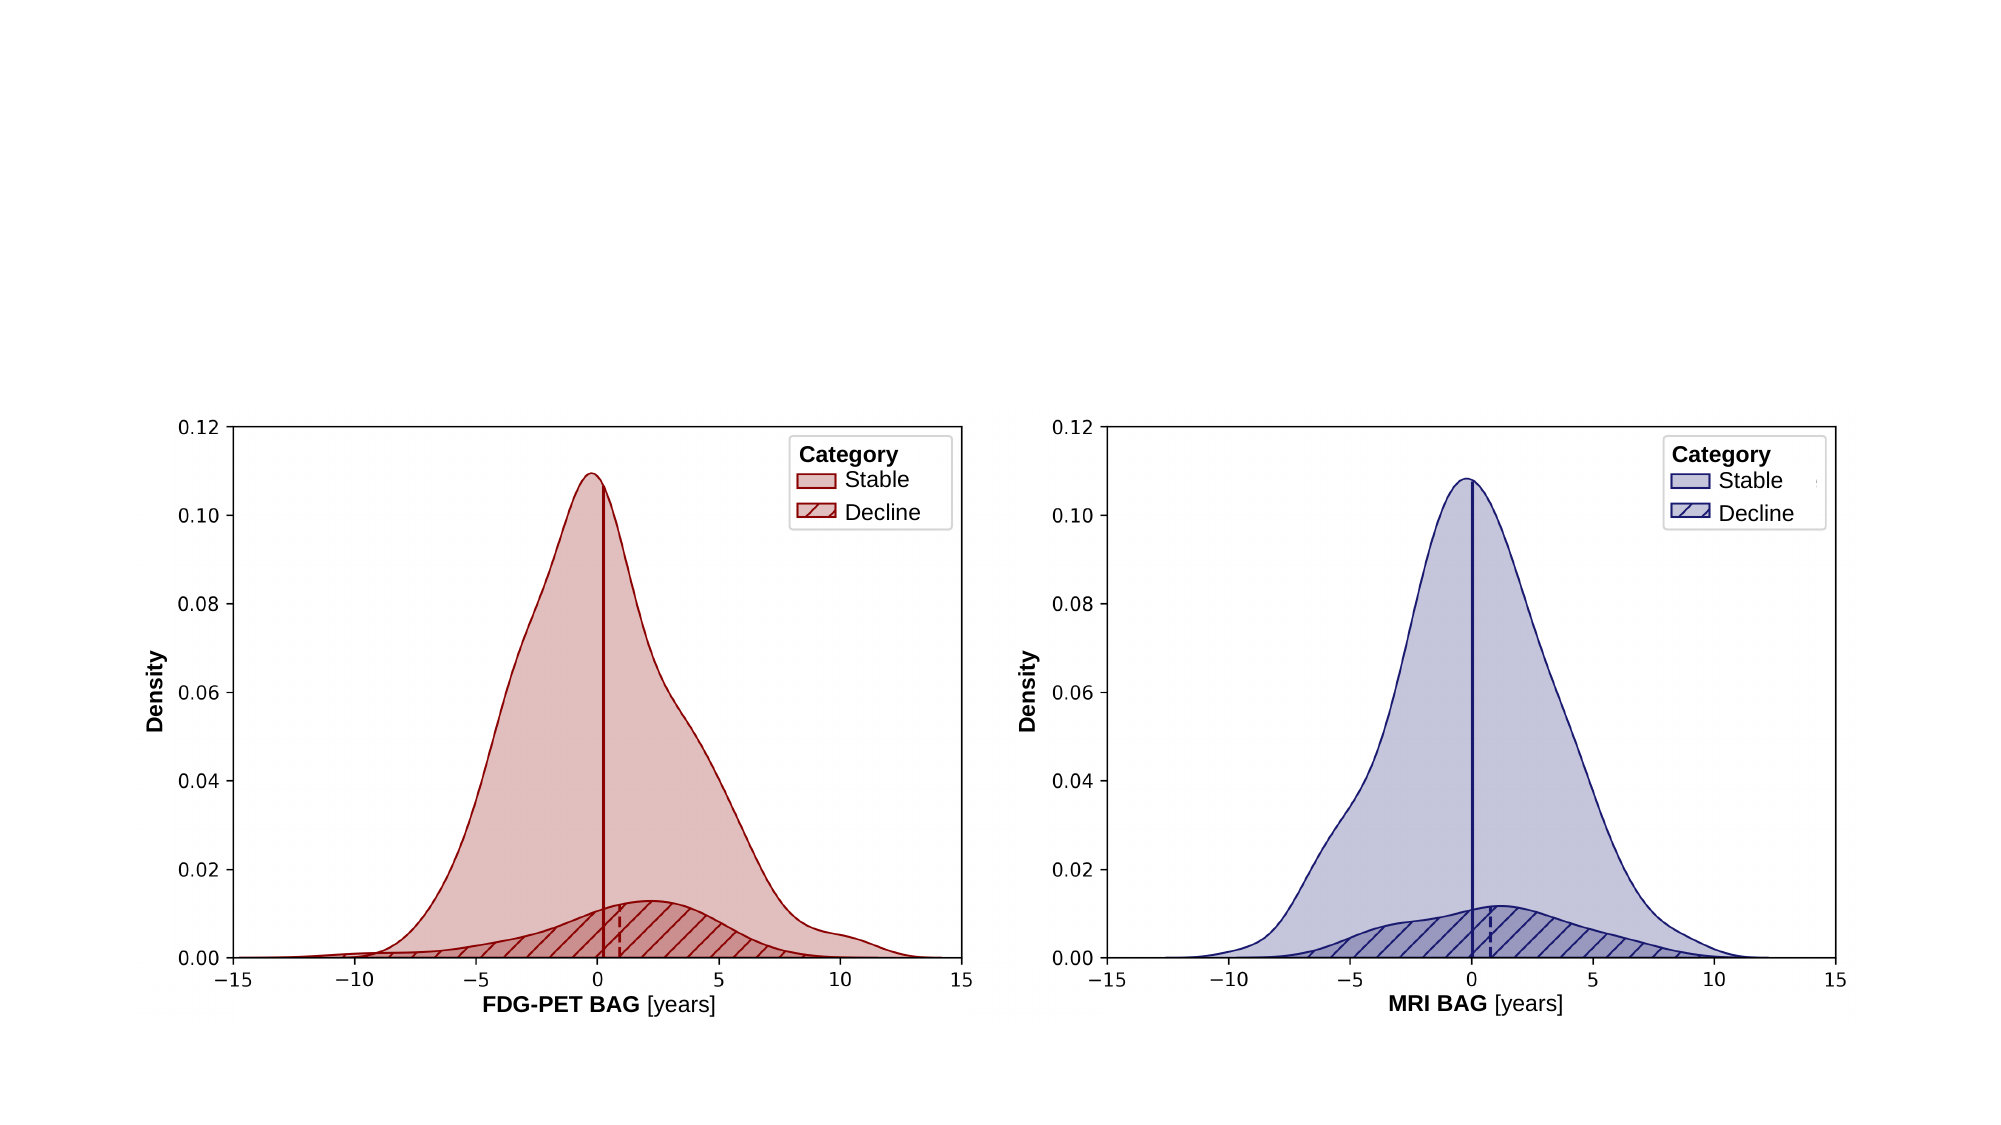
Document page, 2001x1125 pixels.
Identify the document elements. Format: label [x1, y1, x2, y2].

picture [136, 405, 1861, 1031]
